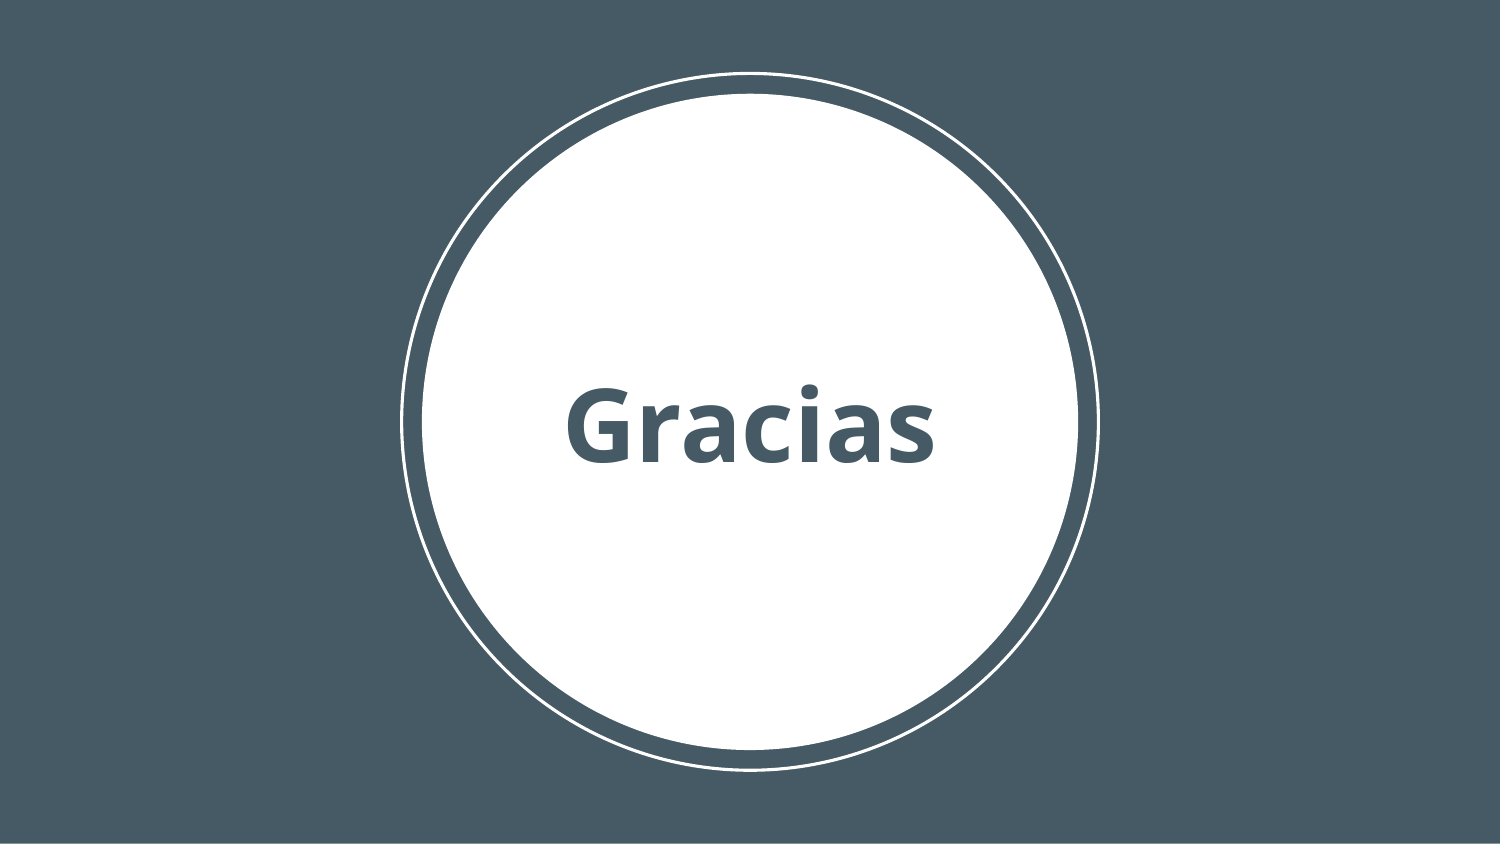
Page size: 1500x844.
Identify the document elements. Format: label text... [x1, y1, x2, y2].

title Gracias [495, 272, 1005, 572]
